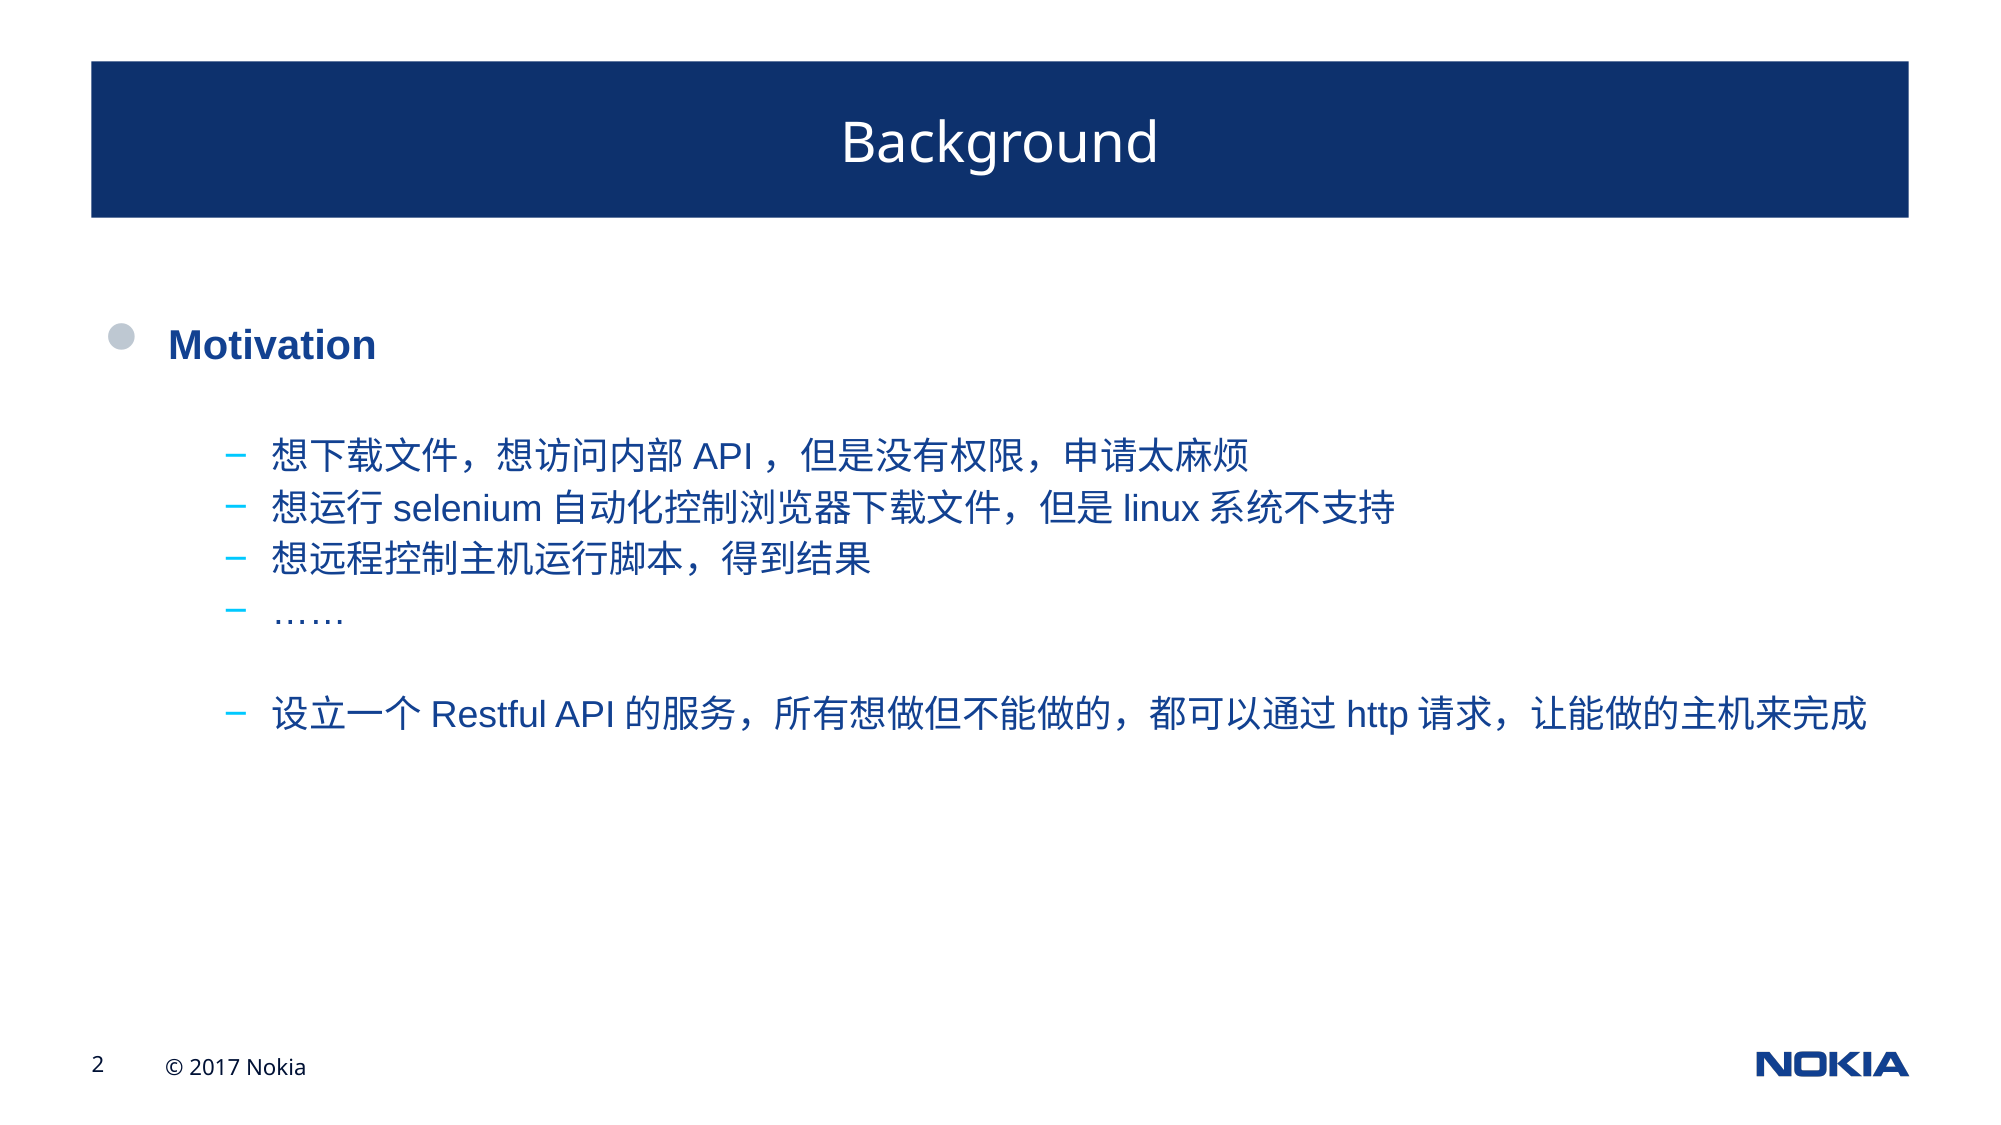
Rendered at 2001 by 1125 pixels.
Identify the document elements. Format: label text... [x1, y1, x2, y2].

picture [1722, 1017, 1944, 1111]
text_box Motivation 想下载文件，想访问内部API，但是没有权限，申请太麻烦 想运行selenium自动化控制浏览器下载文件，但是linux系统不支持 想远程控制主机运行脚本，得到结果 …… 设立一个Restful API的服务，所有想做但不能做的，都可以通过http请求，让能做的主机来完成 [91, 254, 1909, 961]
list Background [91, 61, 1909, 218]
